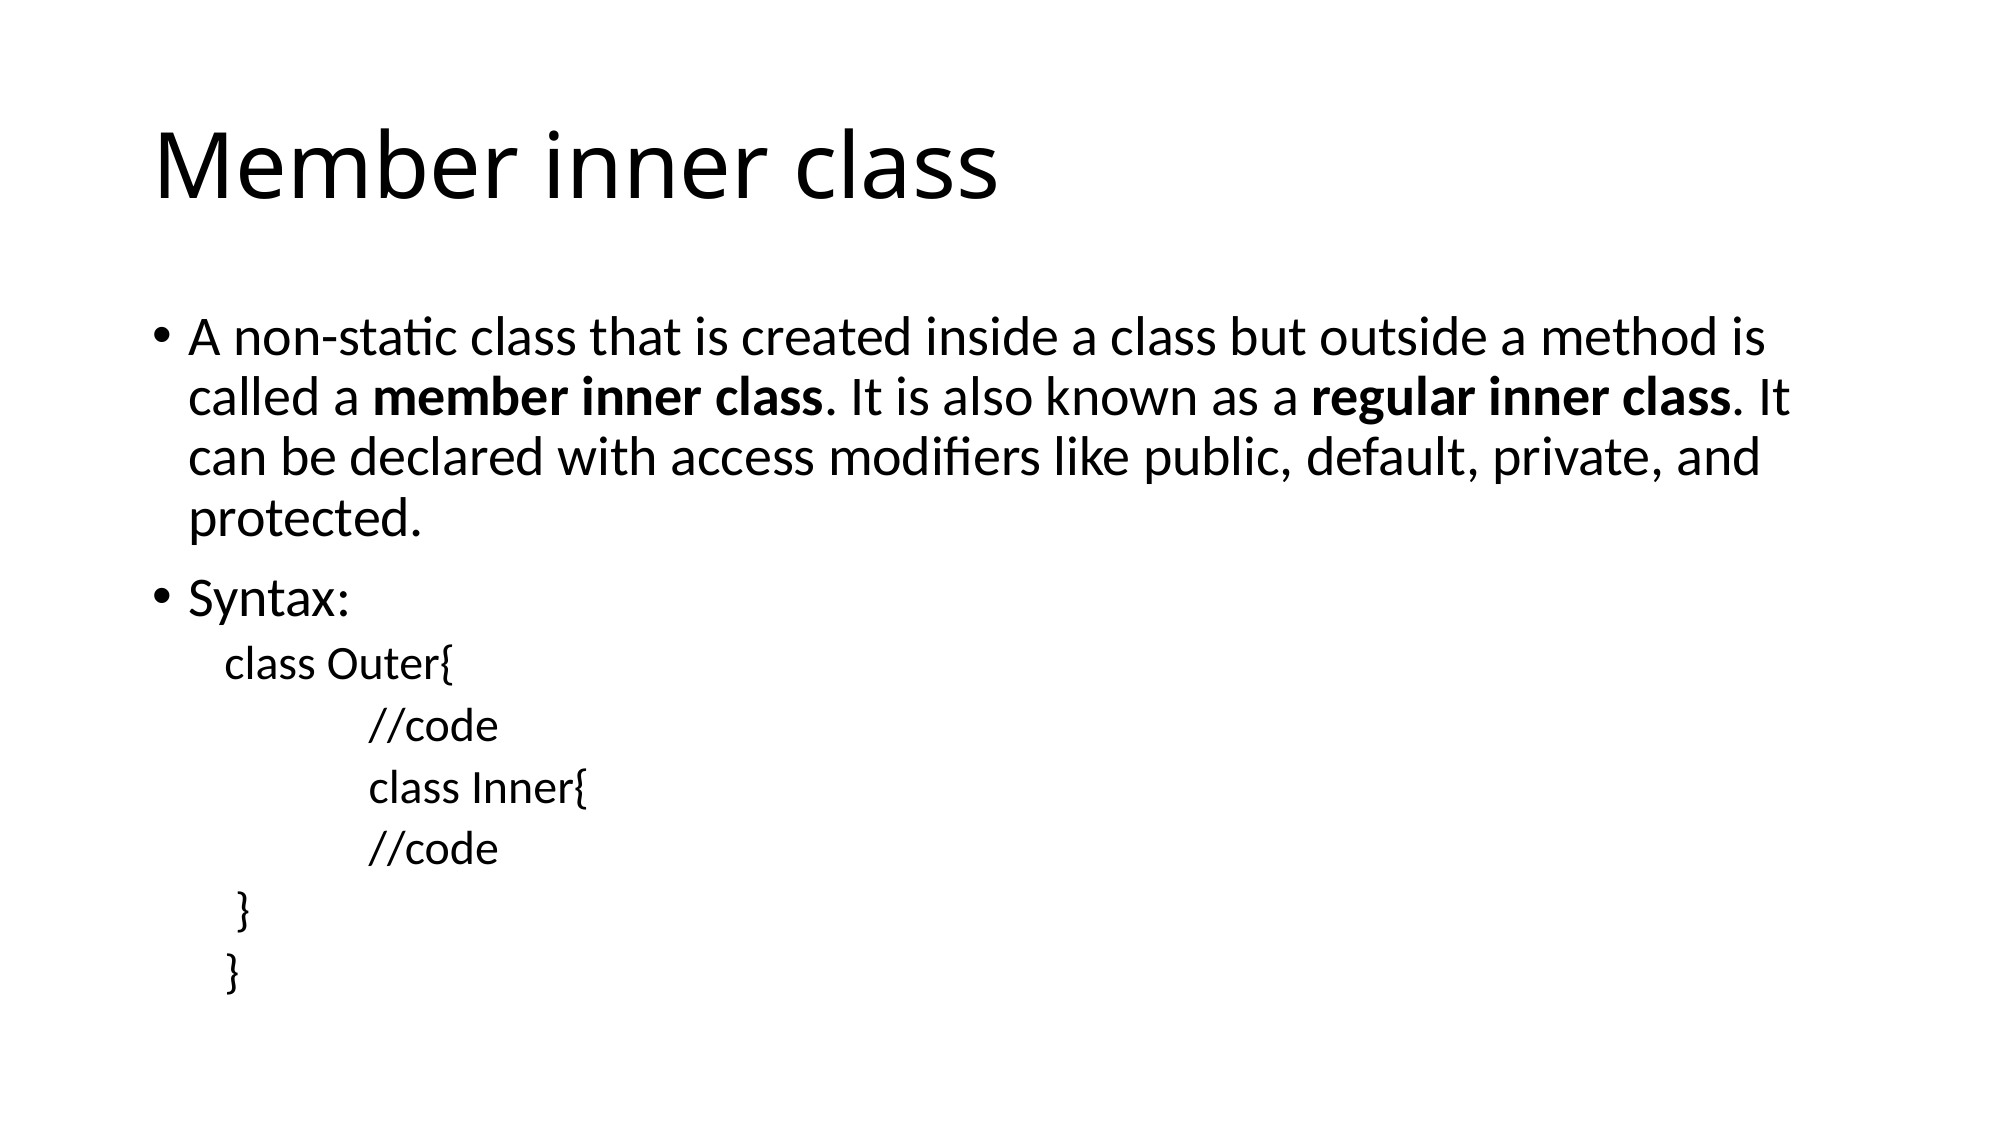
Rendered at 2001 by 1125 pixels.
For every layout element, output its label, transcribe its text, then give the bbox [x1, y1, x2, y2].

title Member inner class [137, 59, 1863, 278]
list A non-static class that is created inside a class but outside a method is called a member inner class. It is also known as a regular inner class. It can be declared with access modifiers like public, default, private, and protected. Syntax: class Outer{ //code class Inner{ //code } } [137, 299, 1863, 1014]
